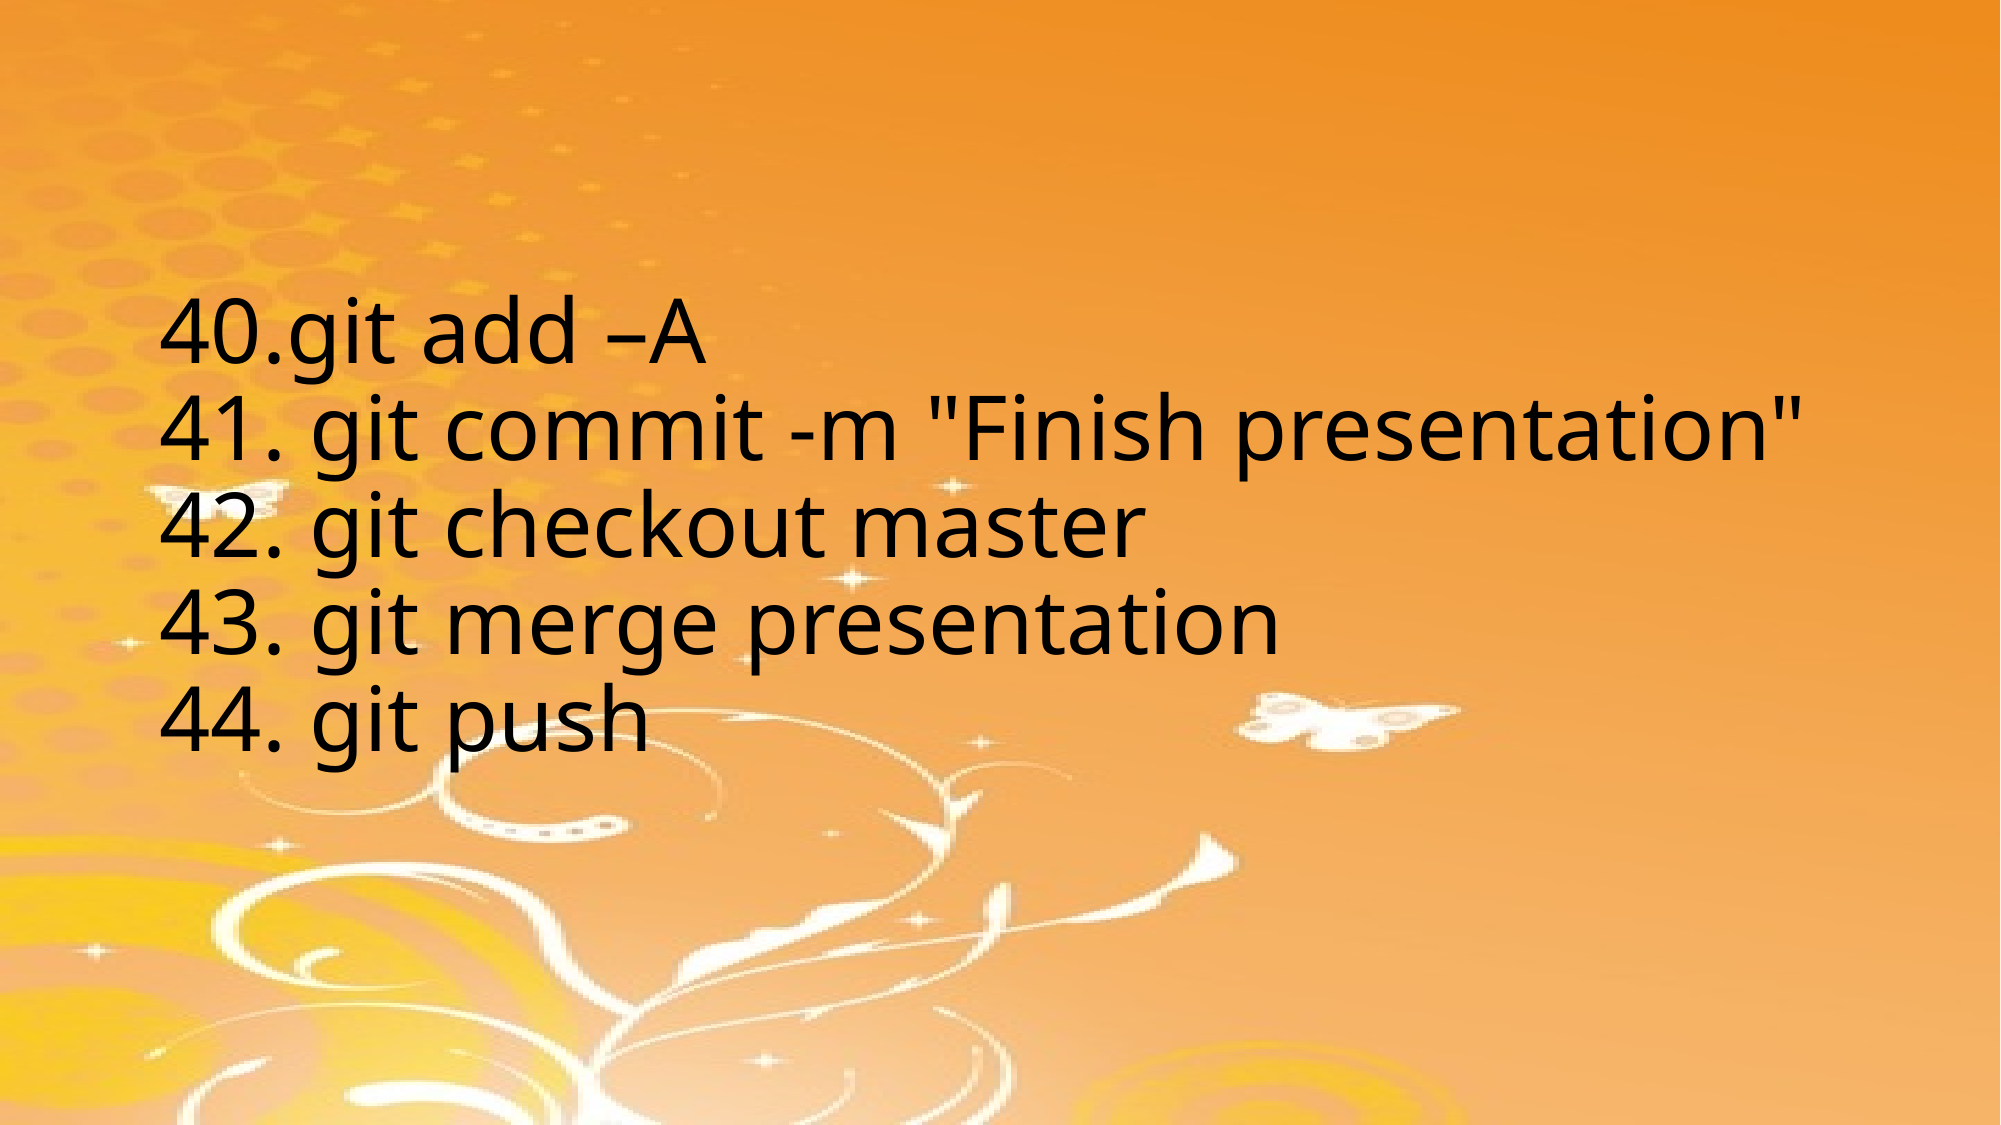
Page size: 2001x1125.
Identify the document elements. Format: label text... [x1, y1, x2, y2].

title 40.git add –A 41. git commit -m "Finish presentation" 42. git checkout master 43. git merge presentation 44. git push [144, 274, 1870, 783]
picture [0, 0, 2001, 1125]
